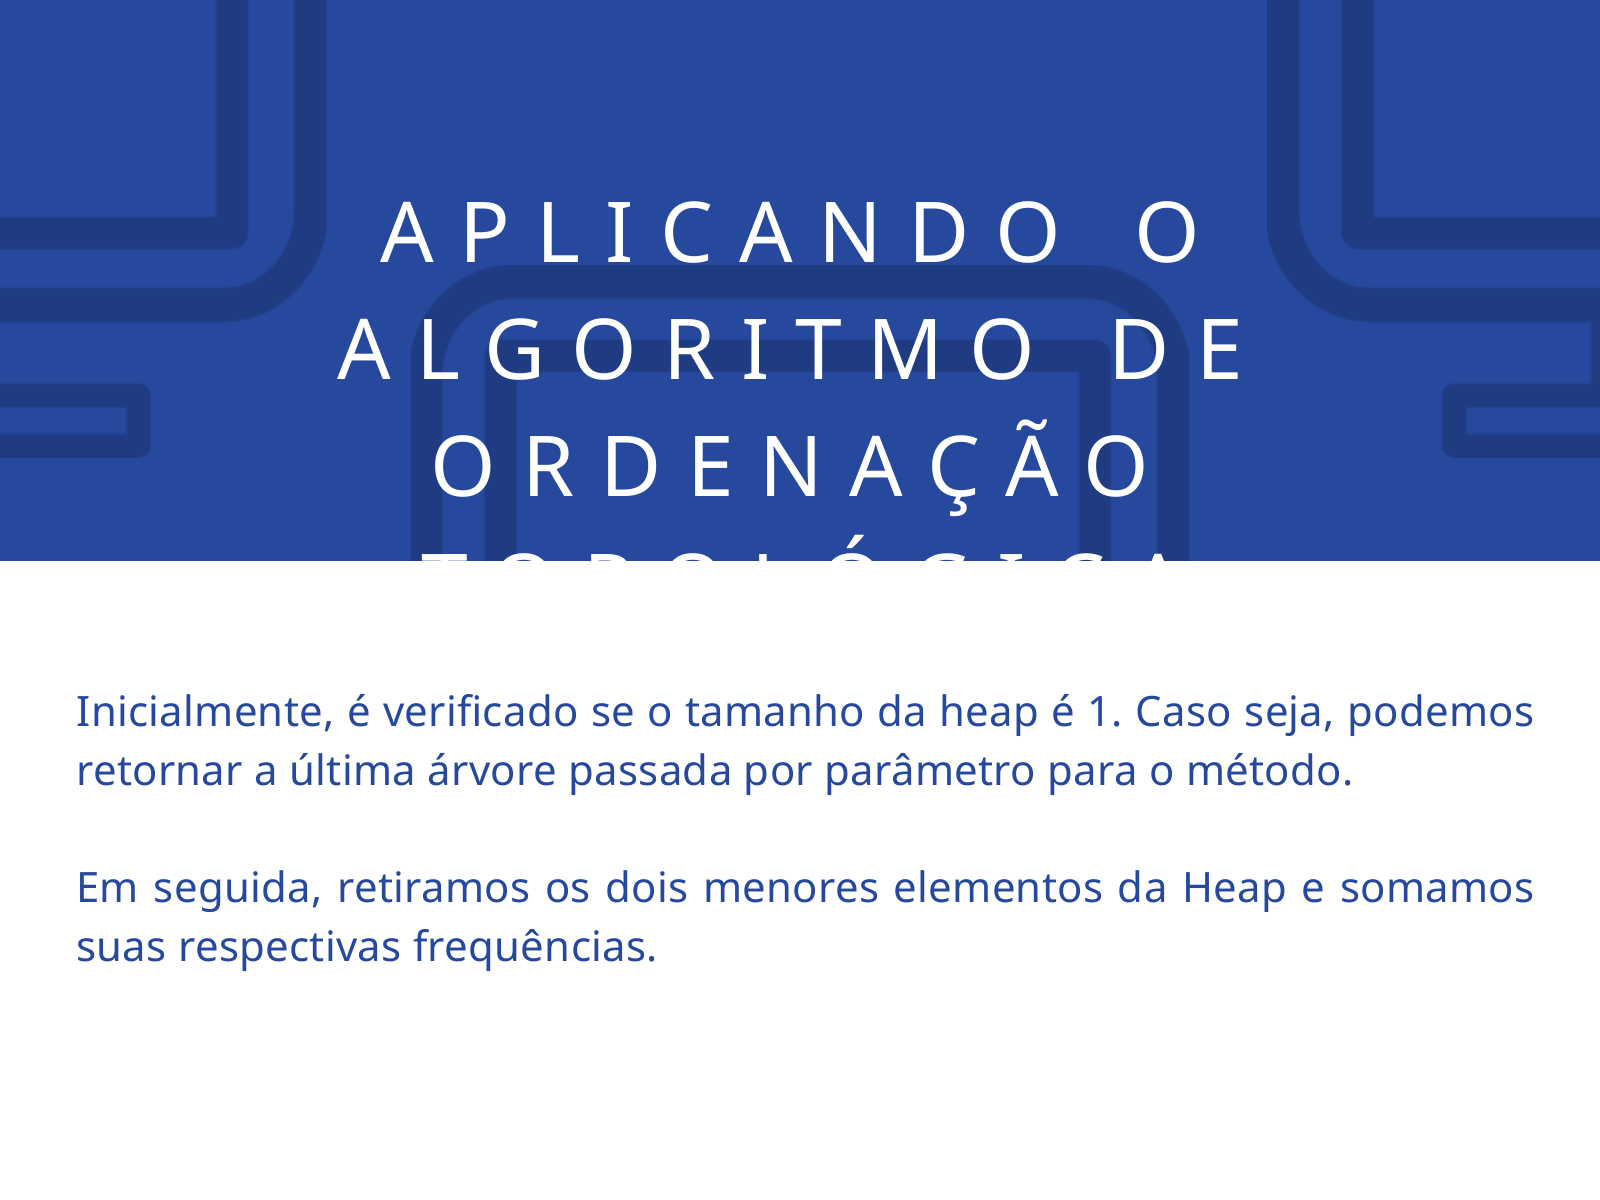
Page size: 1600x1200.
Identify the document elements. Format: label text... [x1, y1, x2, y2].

text_box [0, 0, 327, 458]
text_box [1267, 0, 1600, 458]
text_box [0, 561, 1600, 1200]
text_box APLICANDO O ALGORITMO DE ORDENAÇÃO TOPOLÓGICA [76, 161, 1531, 561]
text_box Inicialmente, é verificado se o tamanho da heap é 1. Caso seja, podemos retornar a última árvore passada por parâmetro para o método. Em seguida, retiramos os dois menores elementos da Heap e somamos suas respectivas frequências. [76, 675, 1538, 1029]
